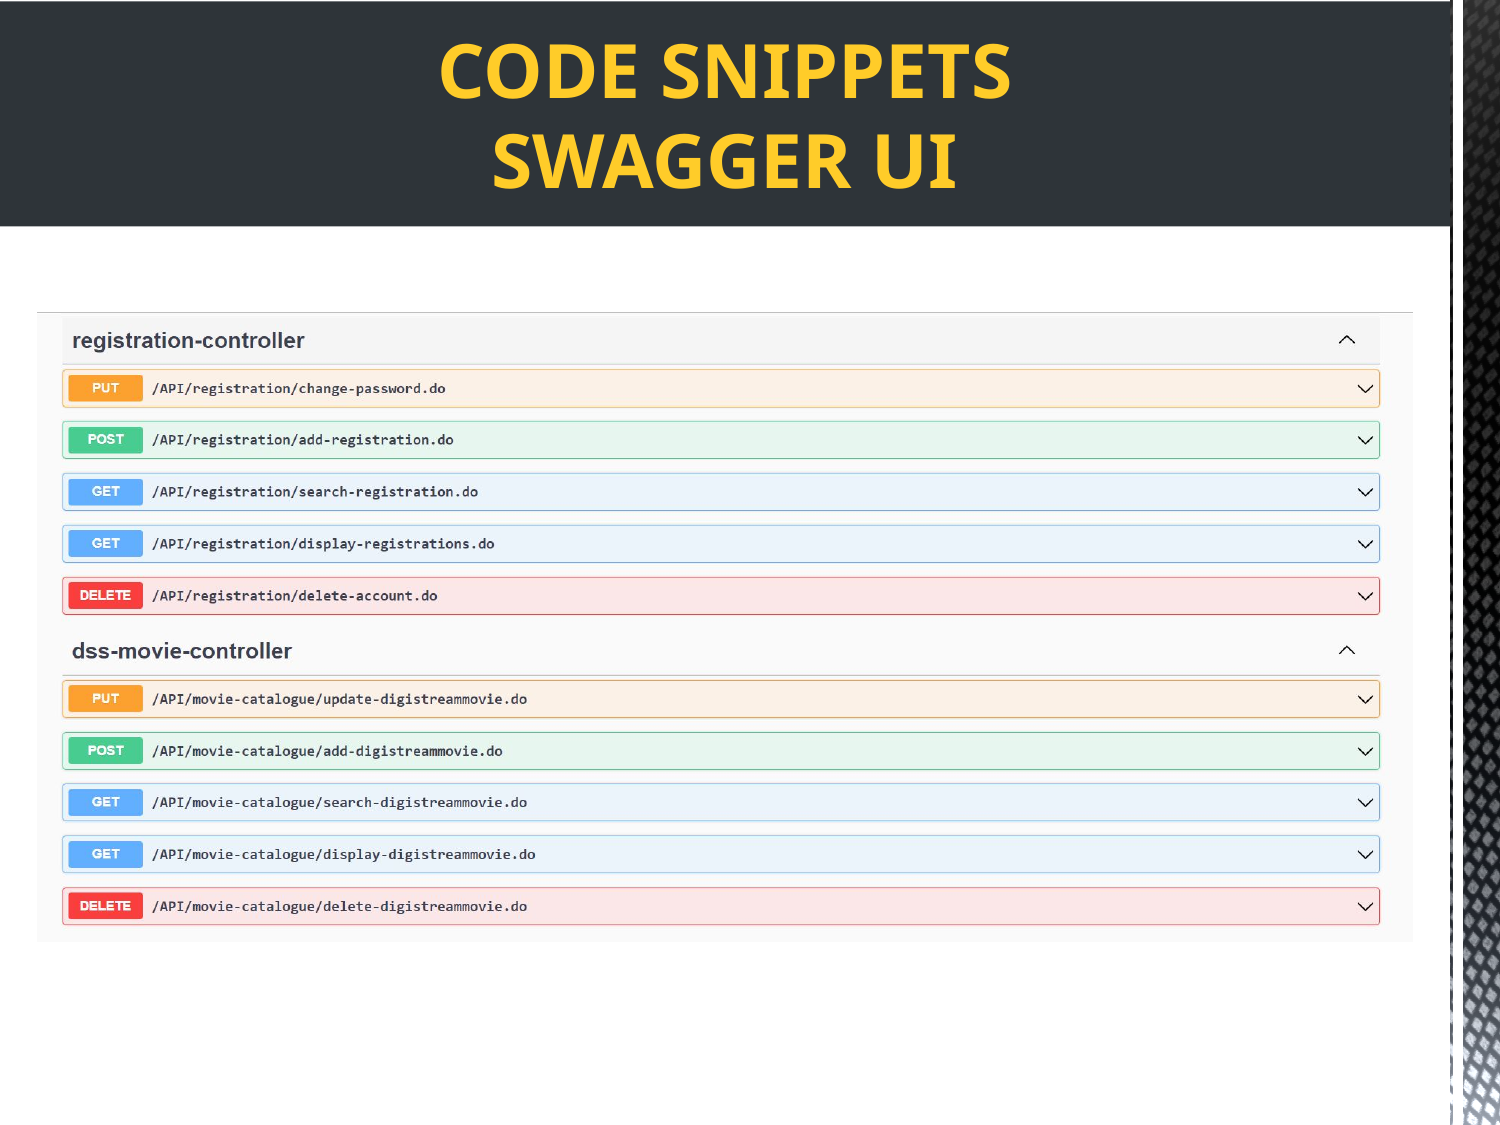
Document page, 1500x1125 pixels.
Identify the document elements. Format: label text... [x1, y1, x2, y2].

picture [1447, 0, 1500, 1125]
title Code snippets swagger ui [0, 0, 1451, 228]
picture [37, 312, 1414, 942]
